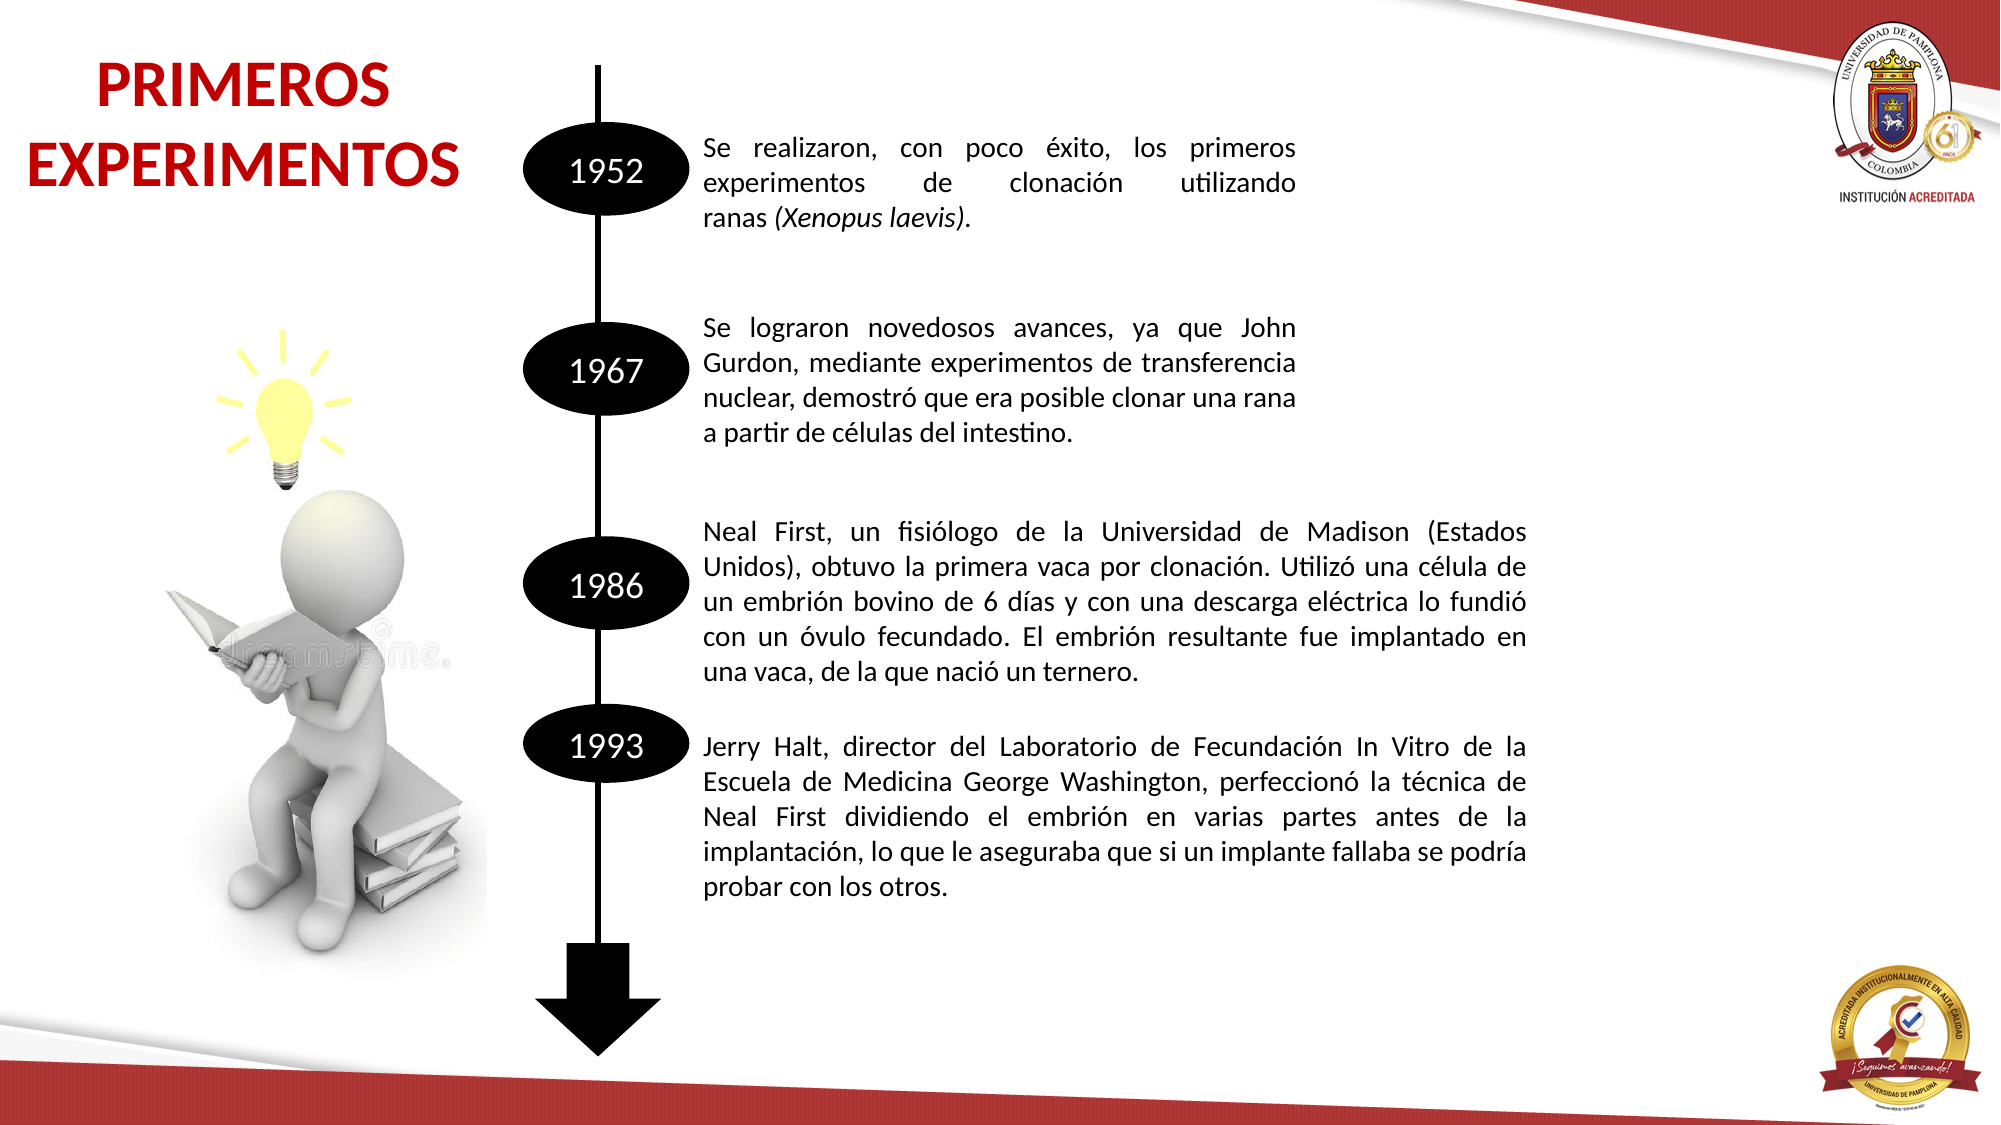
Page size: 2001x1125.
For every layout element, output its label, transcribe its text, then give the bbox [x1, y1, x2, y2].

text_box Se lograron novedosos avances, ya que John Gurdon, mediante experimentos de transferencia nuclear, demostró que era posible clonar una rana a partir de células del intestino. [688, 300, 1312, 456]
text_box 1952 [522, 122, 597, 216]
text_box 1967 [522, 322, 597, 416]
text_box PRIMEROS EXPERIMENTOS [8, 32, 479, 208]
text_box 1986 [522, 536, 597, 630]
text_box 1993 [522, 704, 597, 783]
text_box 1952 [599, 121, 688, 216]
text_box 1967 [599, 321, 688, 416]
text_box Jerry Halt, director del Laboratorio de Fecundación In Vitro de la Escuela de Medicina George Washington, perfeccionó la técnica de Neal First dividiendo el embrión en varias partes antes de la implantación, lo que le aseguraba que si un implante fallaba se podría probar con los otros. [688, 719, 1543, 910]
text_box Neal First, un fisiólogo de la Universidad de Madison (Estados Unidos), obtuvo la primera vaca por clonación. Utilizó una célula de un embrión bovino de 6 días y con una descarga eléctrica lo fundió con un óvulo fecundado. El embrión resultante fue implantado en una vaca, de la que nació un ternero. [688, 504, 1543, 695]
text_box 1986 [599, 536, 688, 630]
text_box Se realizaron, con poco éxito, los primeros experimentos de clonación utilizando ranas (Xenopus laevis). [688, 121, 1312, 241]
text_box 1993 [599, 703, 688, 783]
picture [0, 0, 2000, 1125]
text_box [534, 943, 662, 1057]
